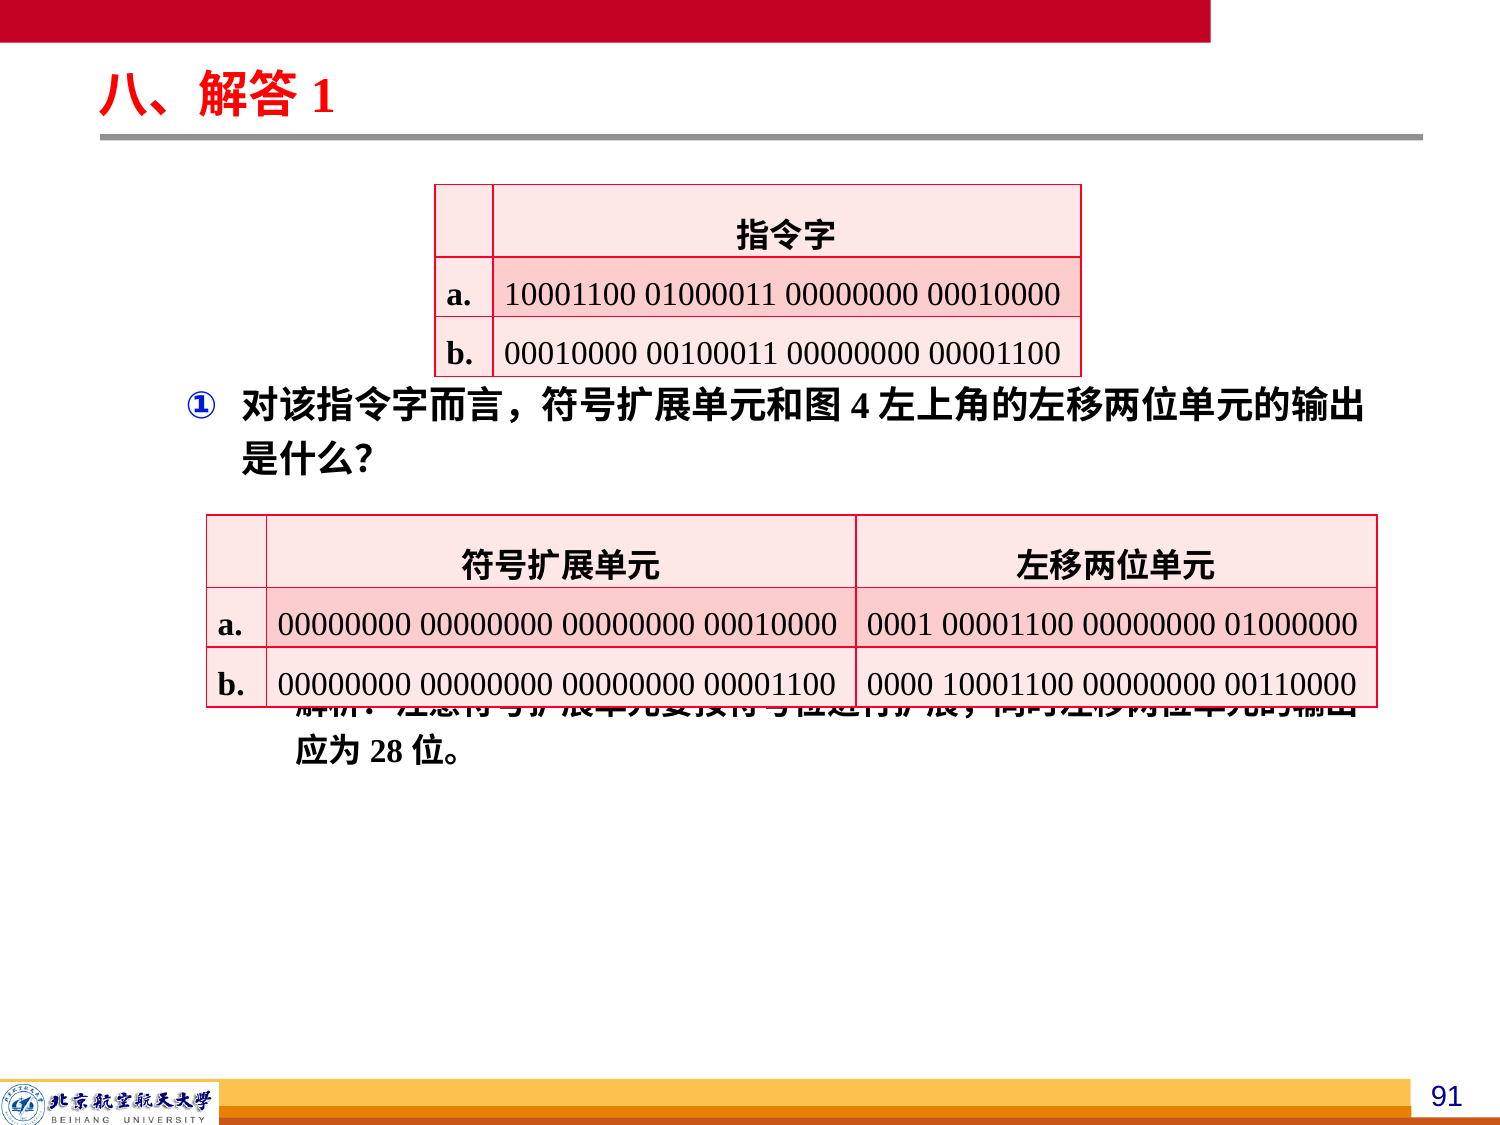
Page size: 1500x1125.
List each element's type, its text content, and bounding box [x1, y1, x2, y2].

table_header [207, 516, 266, 587]
table_cell 00000000 00000000 00000000 00010000 [267, 588, 855, 646]
table_cell 10001100 01000011 00000000 00010000 [494, 258, 1080, 316]
list 对该指令字而言，符号扩展单元和图4左上角的左移两位单元的输出是什么？ 解析：注意符号扩展单元要按符号位进行扩展，同时左移两位单元的输出应为28位。 [112, 148, 1400, 816]
table_cell a. [207, 588, 266, 646]
table_cell 0000 10001100 00000000 00110000 [857, 648, 1376, 706]
table_cell b. [207, 648, 266, 706]
picture [0, 1082, 219, 1125]
table_header [436, 185, 492, 256]
table_header 符号扩展单元 [267, 516, 855, 587]
table_header 指令字 [494, 185, 1080, 256]
table_cell 00000000 00000000 00000000 00001100 [267, 648, 855, 706]
table_cell a. [436, 258, 492, 316]
title 八、解答1 [88, 66, 951, 128]
table_cell b. [436, 317, 492, 376]
table_cell 0001 00001100 00000000 01000000 [857, 588, 1376, 646]
table_header 左移两位单元 [857, 516, 1376, 587]
table_cell 00010000 00100011 00000000 00001100 [494, 317, 1080, 376]
